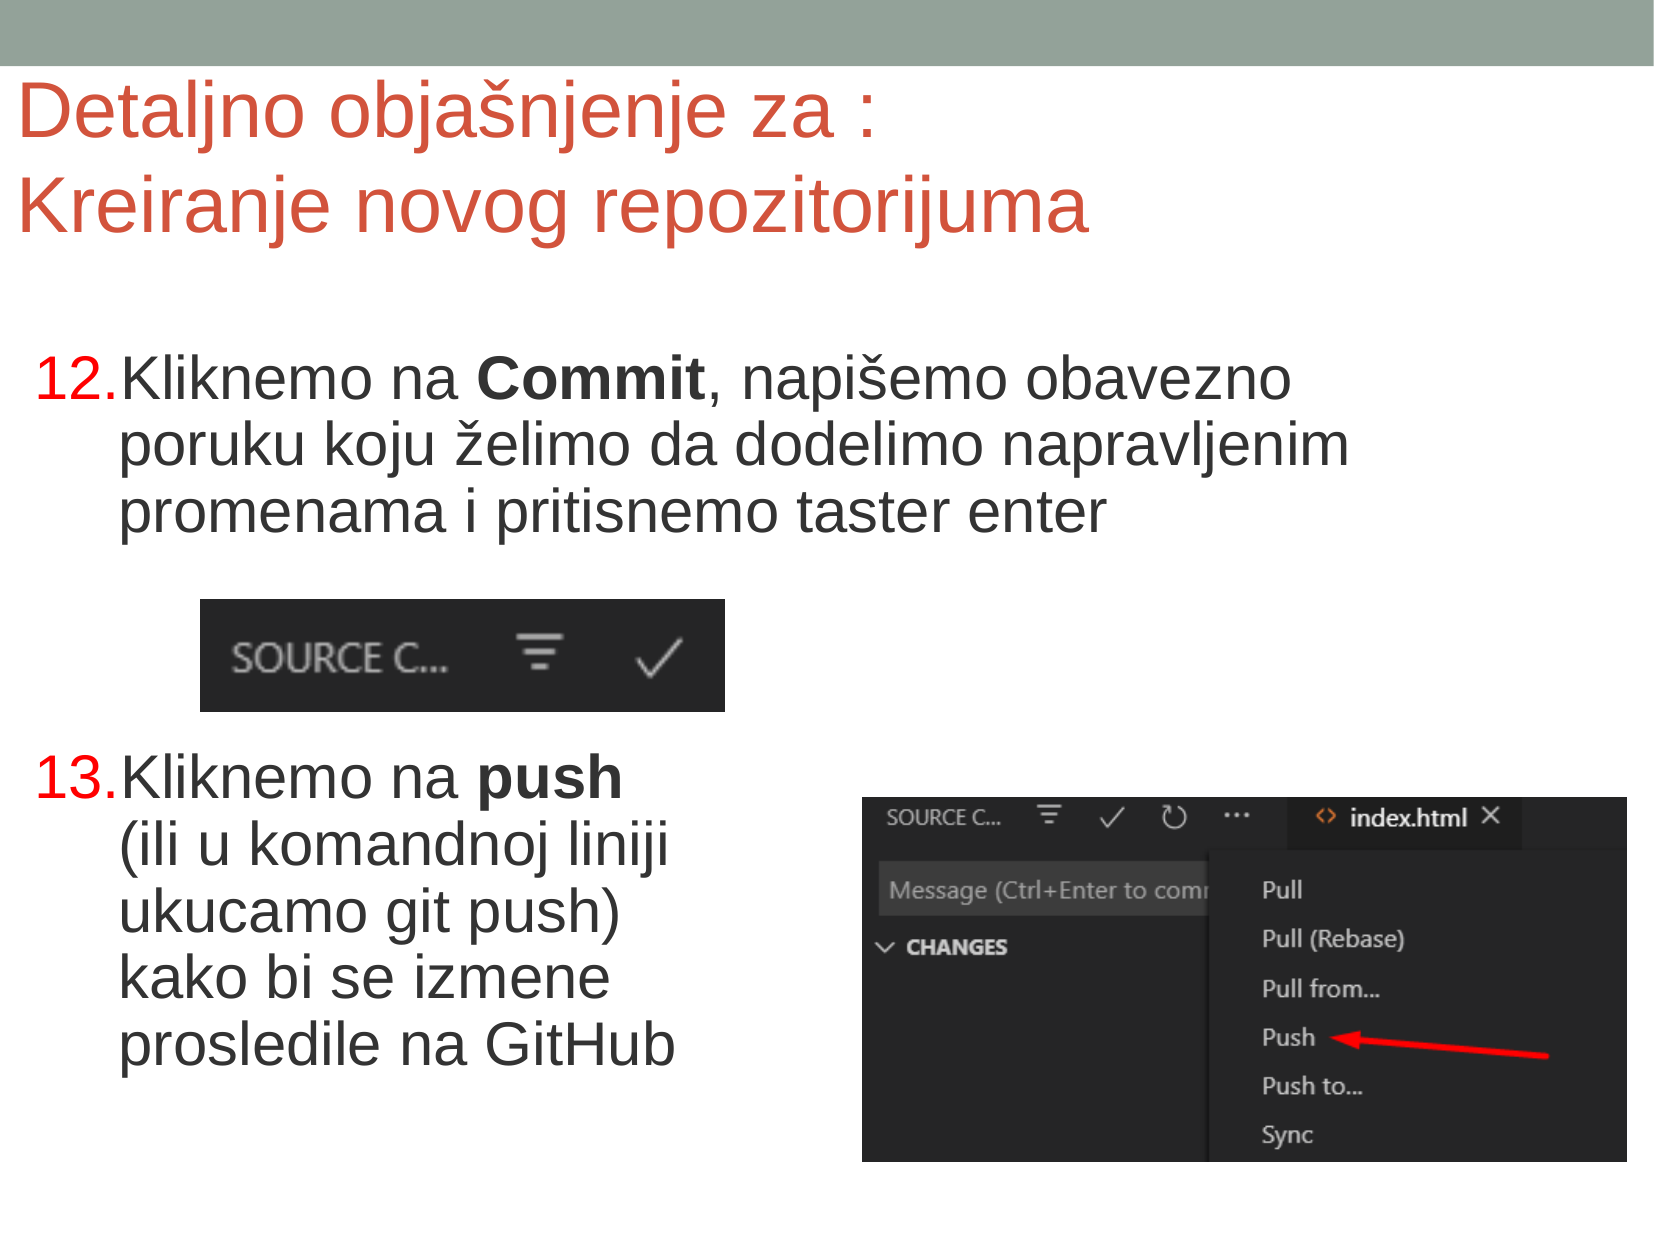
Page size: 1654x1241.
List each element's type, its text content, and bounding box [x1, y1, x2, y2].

picture [861, 797, 1627, 1163]
title Detaljno objašnjenje za : Kreiranje novog repozitorijuma [0, 49, 1489, 257]
picture [200, 599, 725, 712]
list Kliknemo na Commit, napišemo obavezno poruku koju želimo da dodelimo napravljenim promenama i pritisnemo taster enter Kliknemo na push (ili u komandnoj liniji ukucamo git push) kako bi se izmene prosledile na GitHub [0, 337, 1489, 1152]
